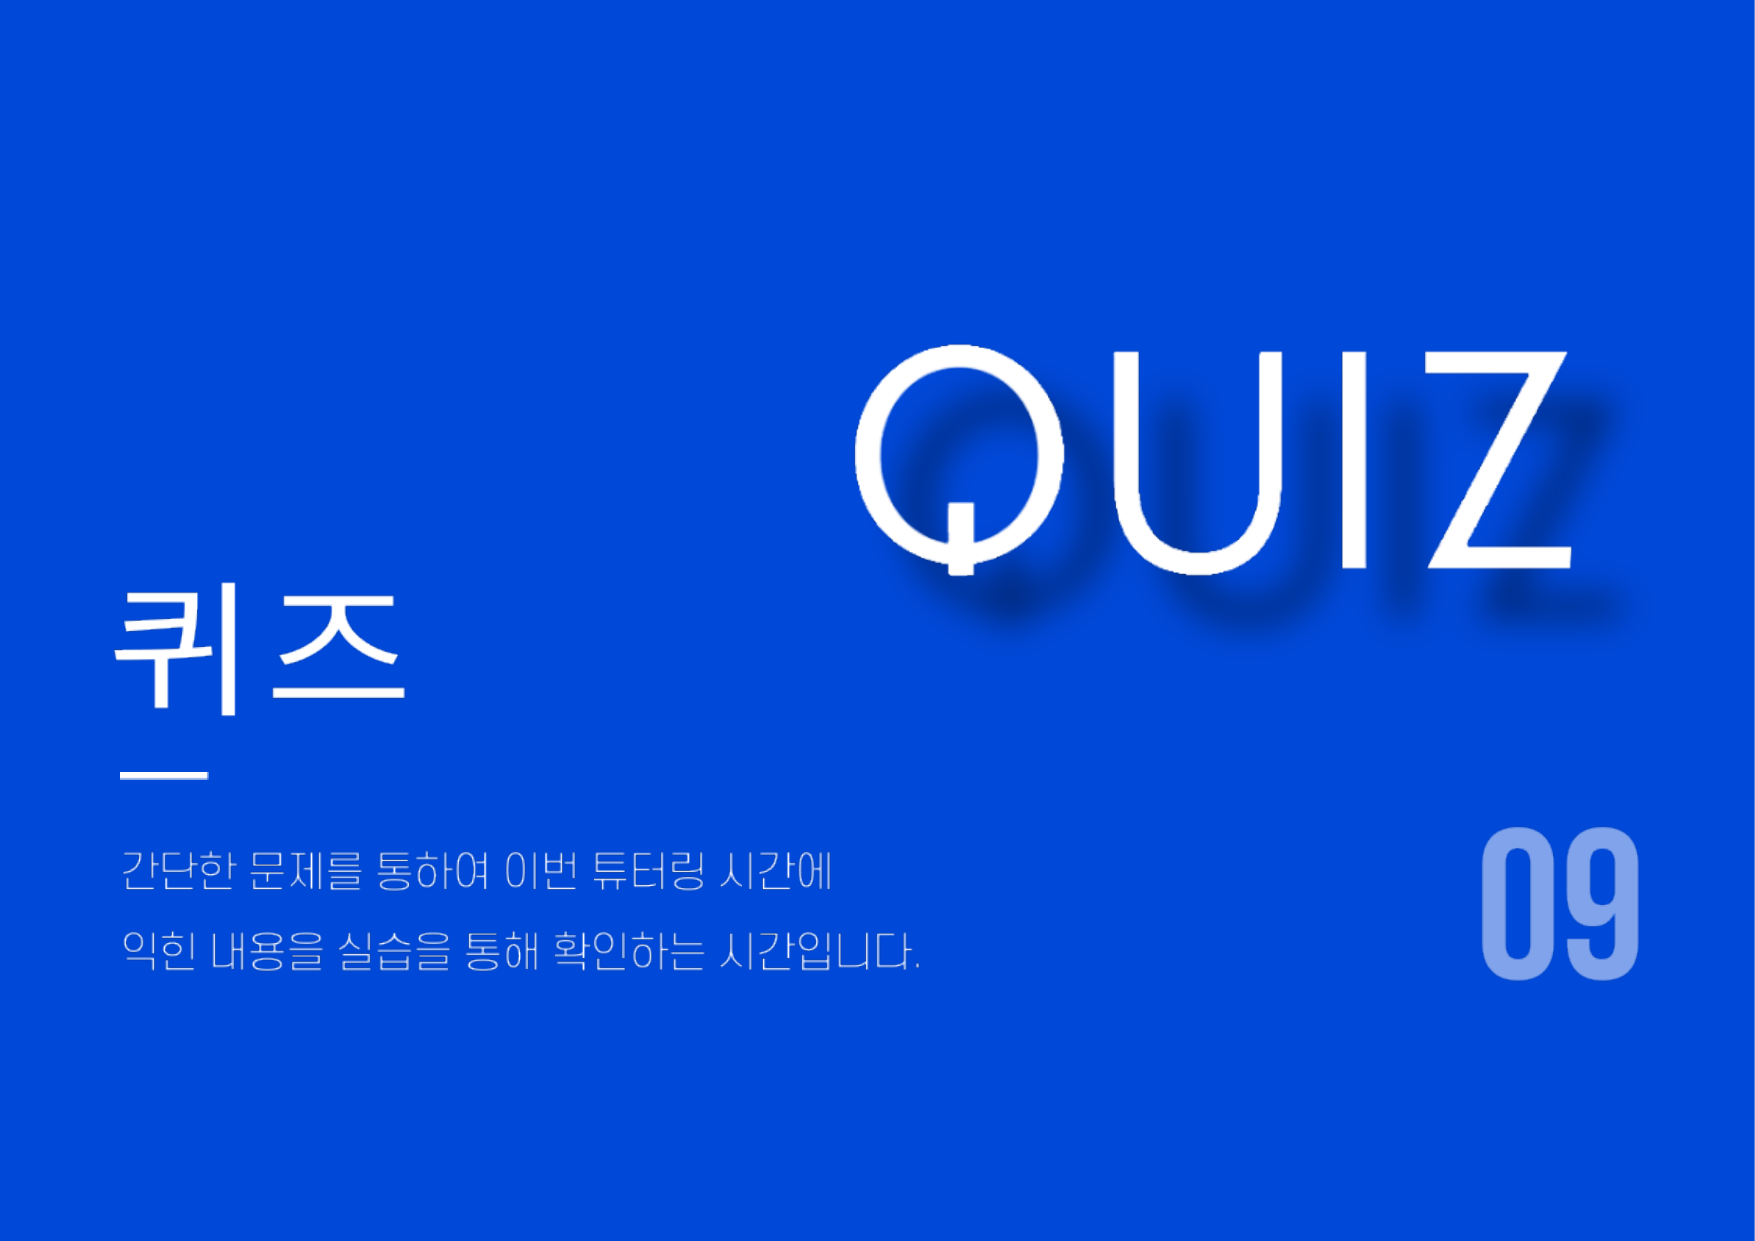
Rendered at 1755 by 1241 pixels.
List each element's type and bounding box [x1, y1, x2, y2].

picture [114, 0, 1755, 1241]
text_box [120, 772, 209, 780]
text_box [840, 88, 1586, 834]
picture [85, 534, 476, 785]
